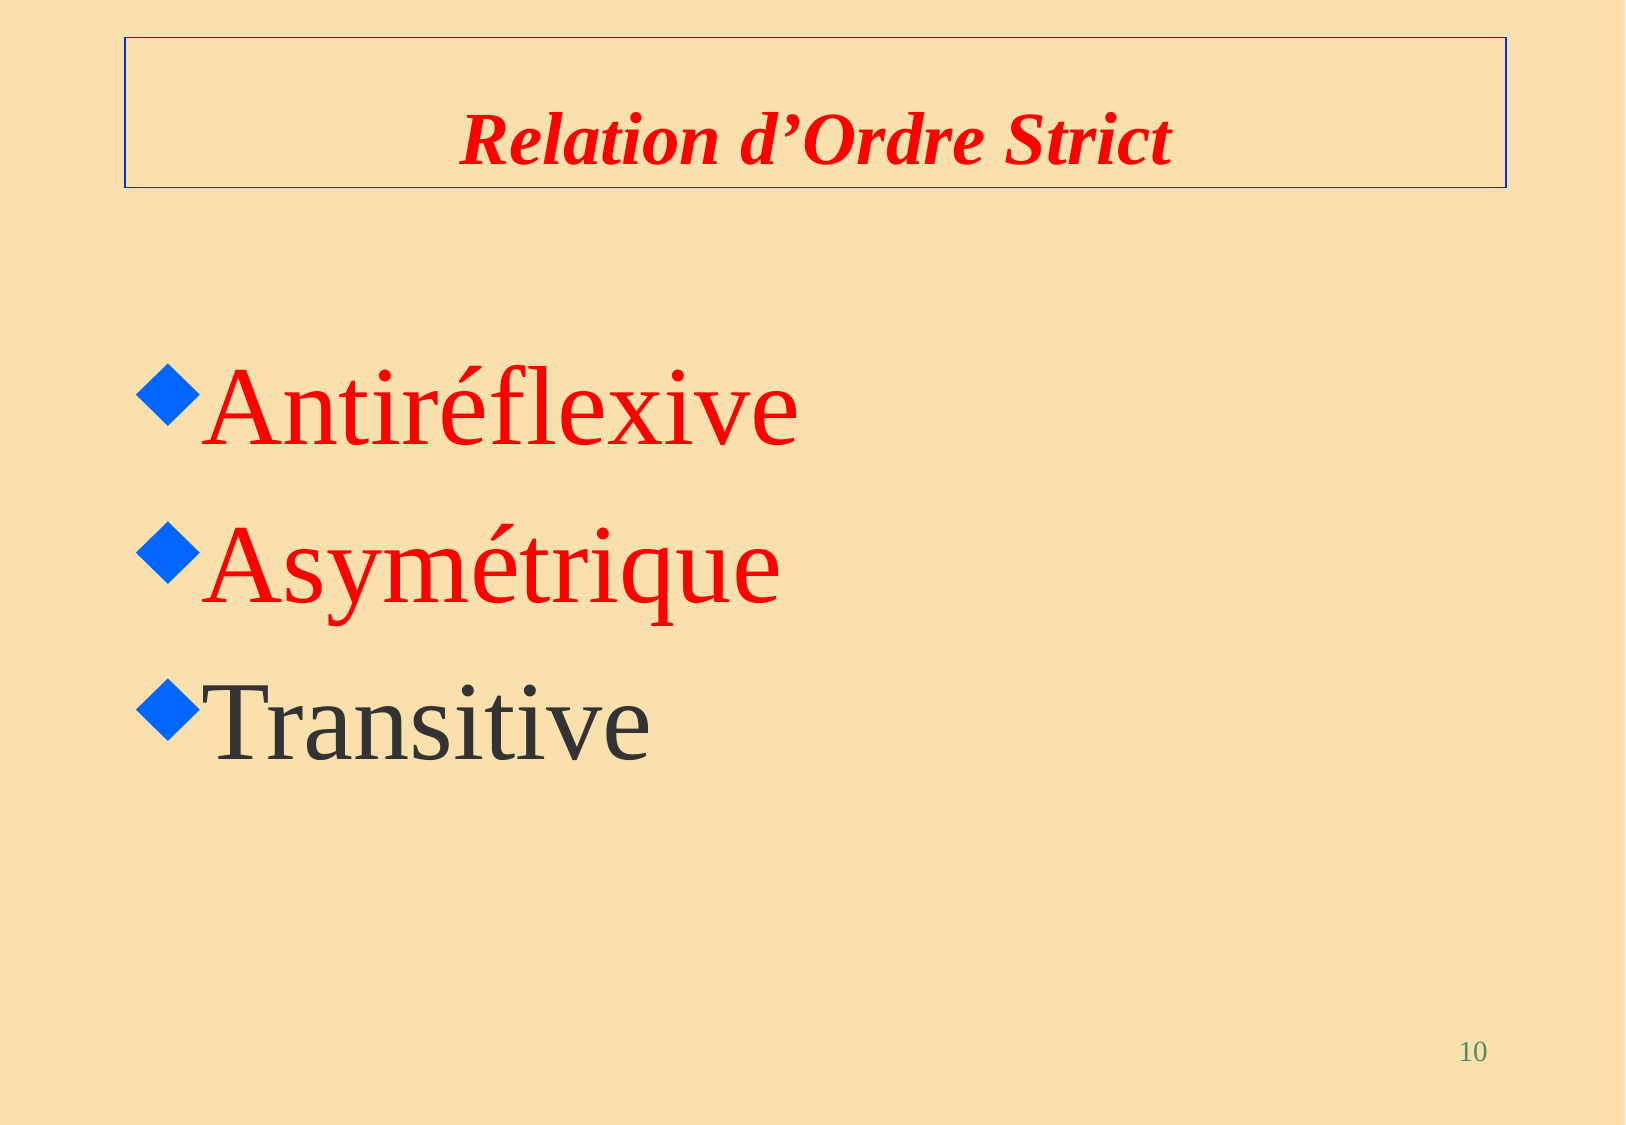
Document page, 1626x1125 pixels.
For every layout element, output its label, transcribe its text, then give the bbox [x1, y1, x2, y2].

list Antiréflexive Asymétrique Transitive [121, 324, 1504, 876]
title Relation d’Ordre Strict [124, 37, 1507, 188]
slide_number 10 [1164, 1024, 1504, 1101]
